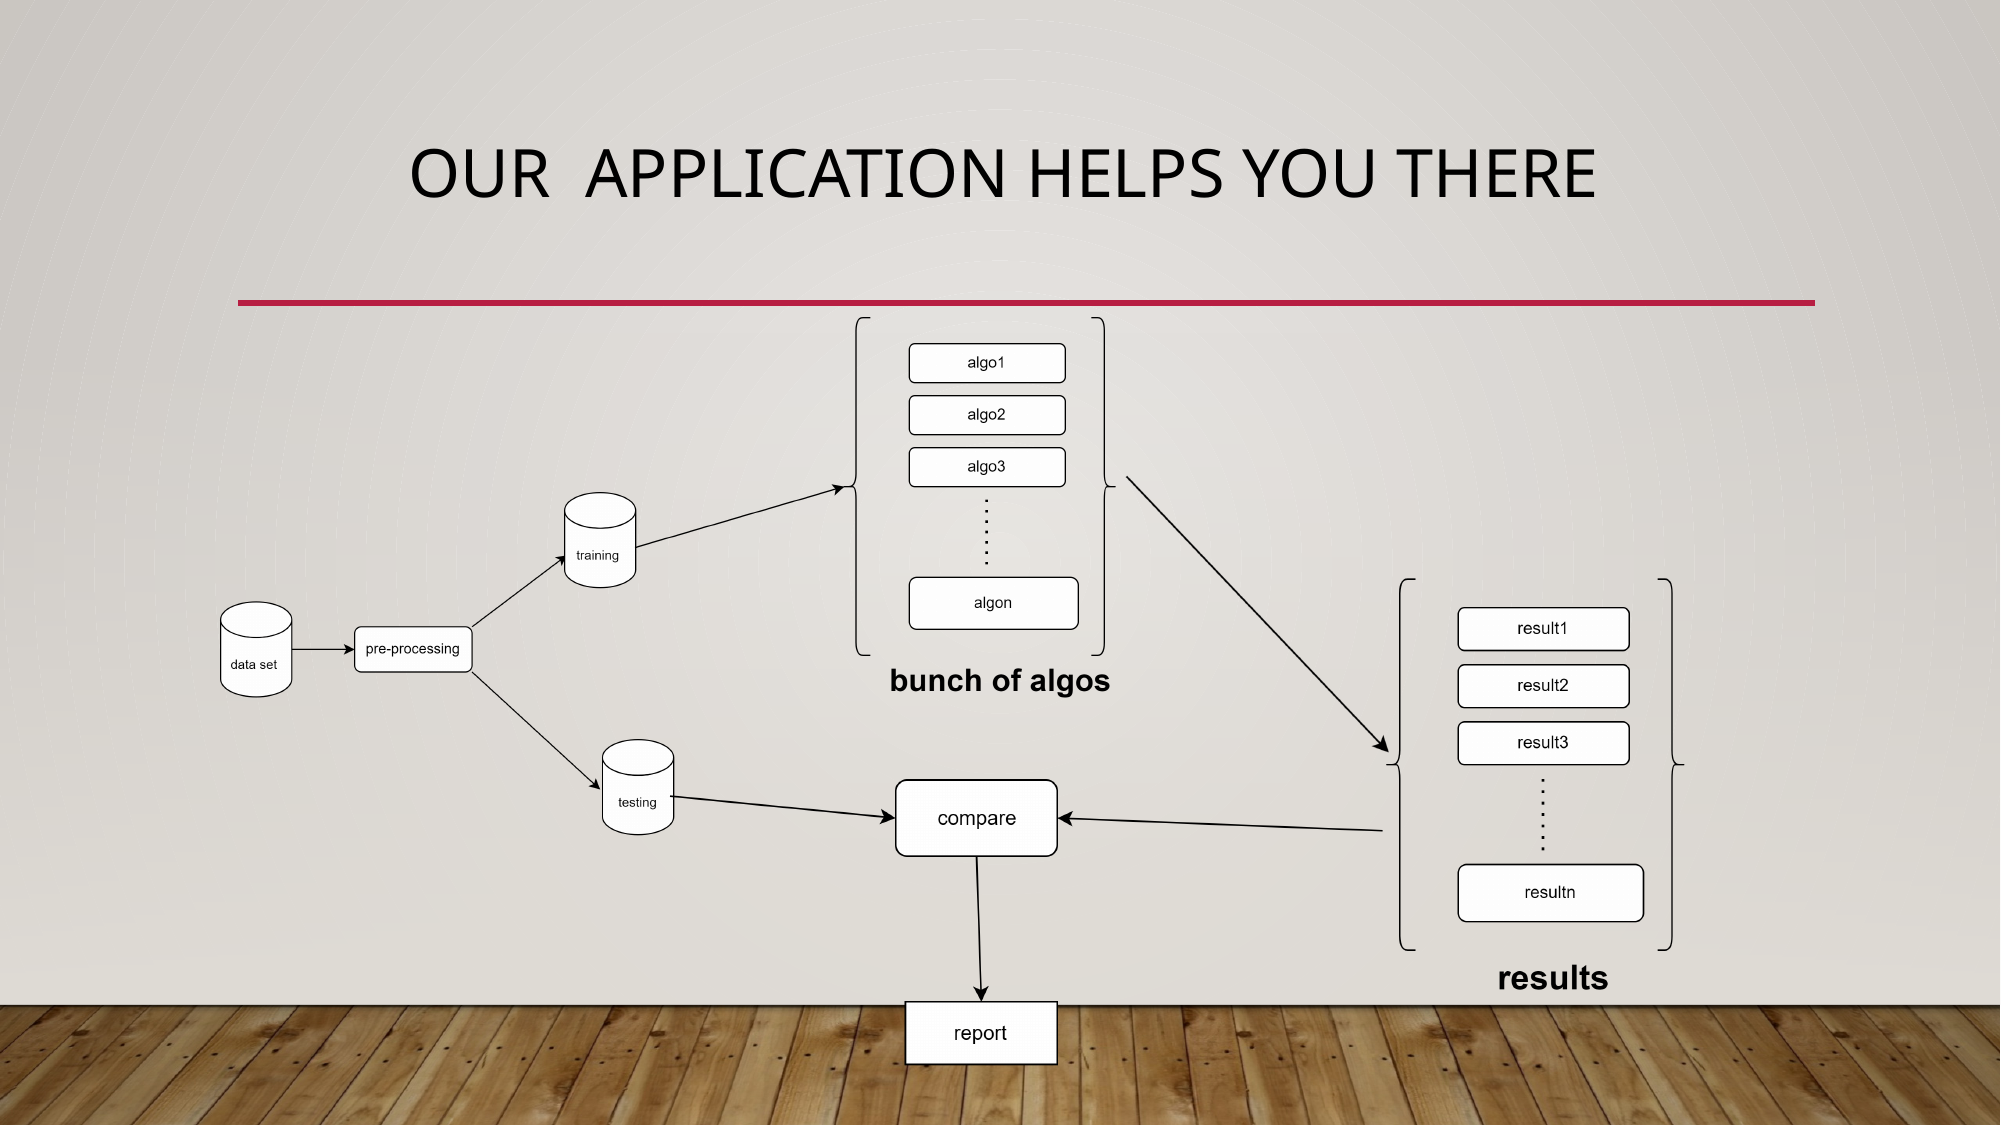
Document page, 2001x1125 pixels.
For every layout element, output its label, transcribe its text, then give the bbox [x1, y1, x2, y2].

picture [0, 303, 2000, 1125]
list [208, 480, 687, 847]
title Our application helps you there [238, 131, 1814, 235]
